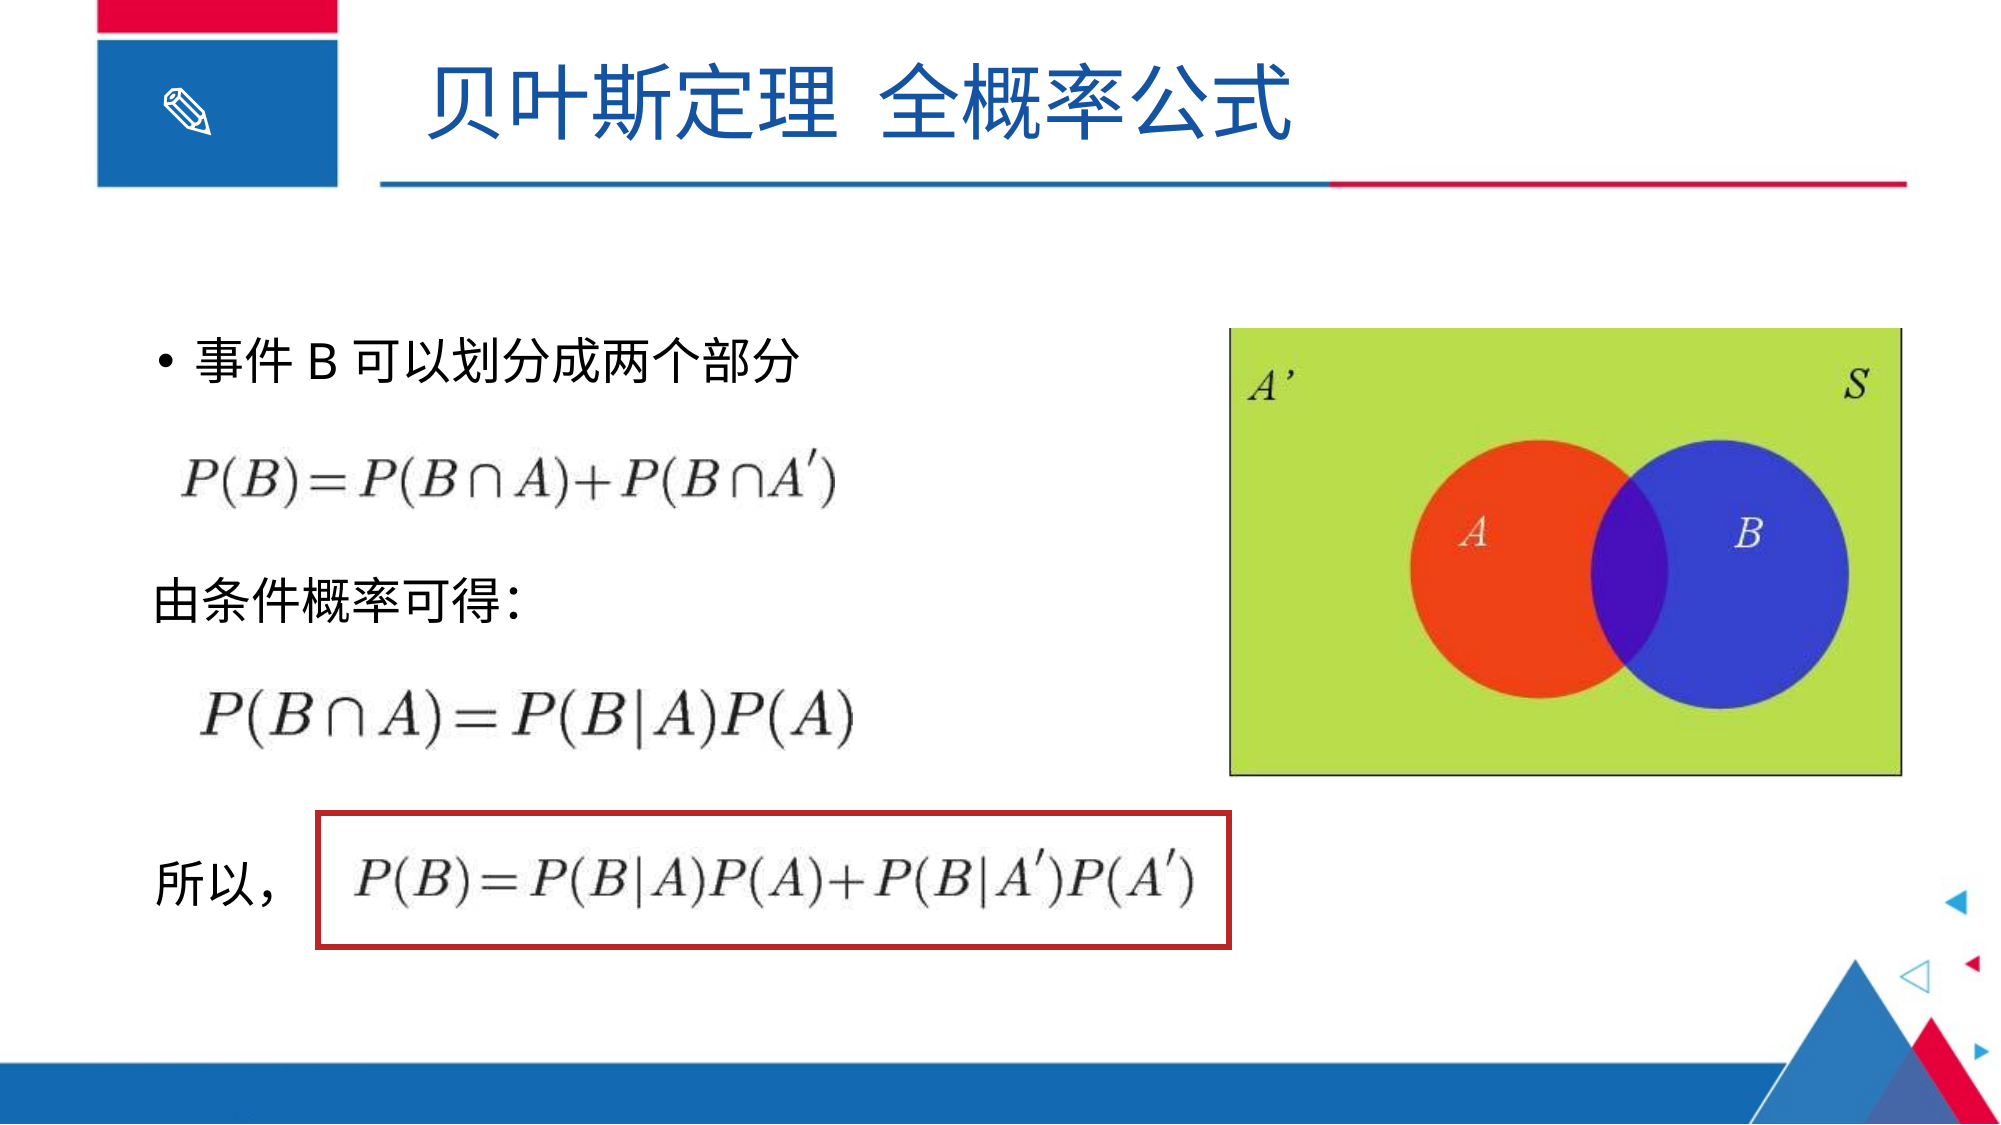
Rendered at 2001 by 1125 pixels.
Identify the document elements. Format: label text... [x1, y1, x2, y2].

list 事件B可以划分成两个部分 [142, 328, 838, 402]
text_box 由条件概率可得： [136, 568, 570, 671]
text_box [317, 812, 1230, 948]
text_box 所以， [140, 851, 490, 954]
text_box 贝叶斯定理 全概率公式 [409, 43, 1494, 158]
picture [0, 0, 2000, 1124]
